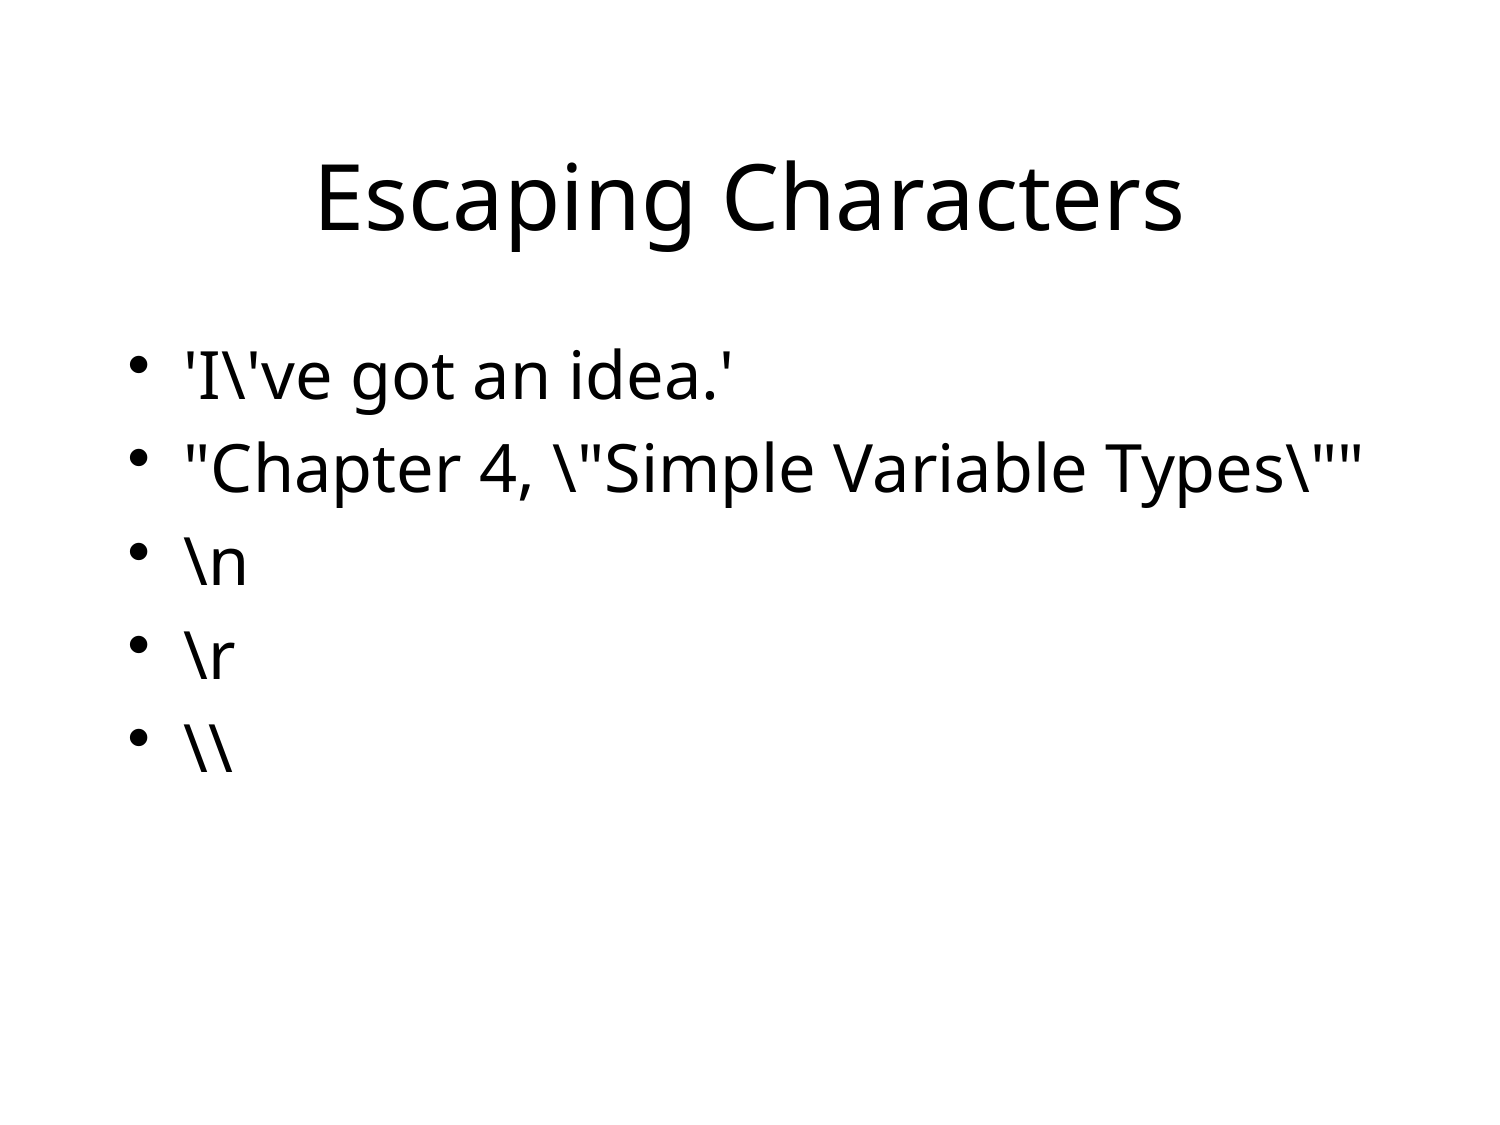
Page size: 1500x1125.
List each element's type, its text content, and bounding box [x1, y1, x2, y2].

list 'I\'ve got an idea.' "Chapter 4, \"Simple Variable Types\"" \n \r \\ [112, 324, 1388, 1000]
title Escaping Characters [112, 99, 1388, 288]
